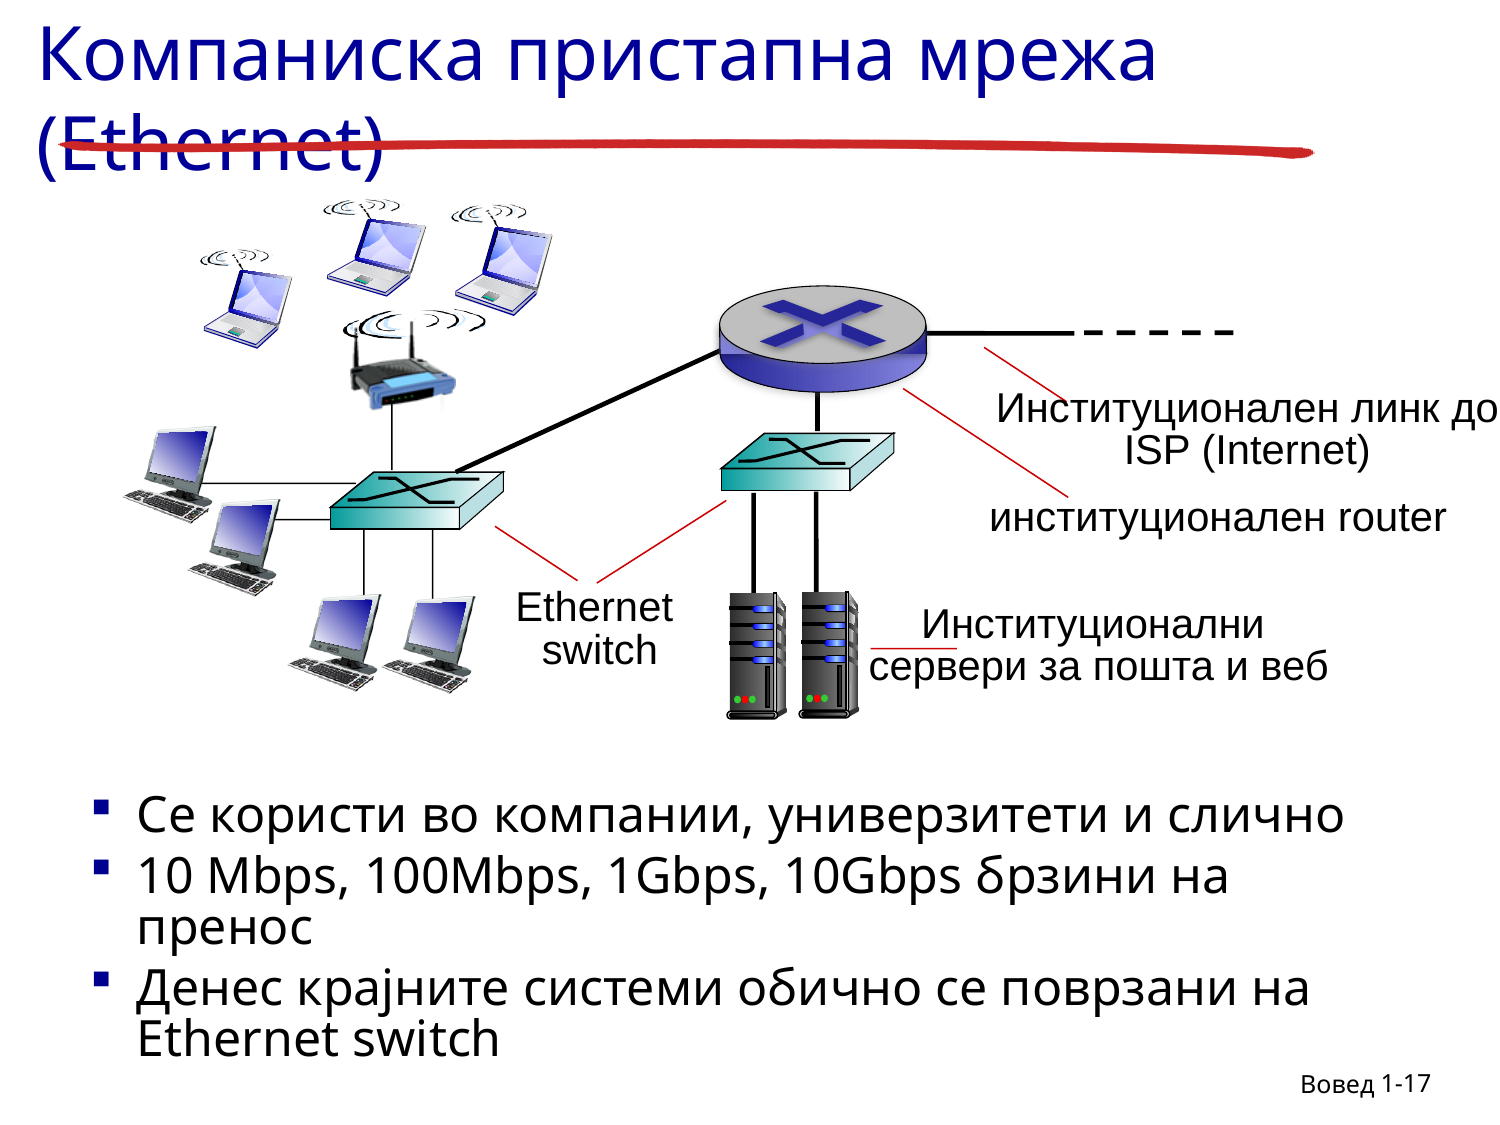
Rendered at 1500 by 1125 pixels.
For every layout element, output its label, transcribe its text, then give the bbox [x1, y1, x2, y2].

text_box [721, 432, 895, 492]
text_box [99, 420, 219, 531]
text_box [330, 471, 504, 530]
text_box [342, 307, 487, 411]
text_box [163, 494, 284, 605]
list Се користи во компании, универзитети и слично 10 Mbps, 100Mbps, 1Gbps, 10Gbps брзини на пренос Денес крајните системи обично се поврзани на Ethernet switch [74, 784, 1395, 1017]
title Компаниска пристапна мрежа (Ethernet) [21, 32, 1500, 158]
text_box Институционални сервери за пошта и веб [865, 597, 1344, 697]
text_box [358, 591, 478, 701]
footer Вовед [914, 1060, 1391, 1109]
text_box Ethernet switch [500, 580, 700, 681]
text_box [321, 197, 427, 299]
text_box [450, 201, 553, 319]
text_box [719, 285, 927, 393]
slide_number 1-17 [1365, 1059, 1477, 1106]
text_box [264, 588, 384, 699]
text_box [199, 247, 293, 351]
text_box Институционален линк до ISP (Internet) [980, 380, 1500, 523]
text_box институционален router [974, 489, 1462, 548]
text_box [798, 591, 860, 719]
picture [53, 134, 1329, 164]
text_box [726, 592, 788, 720]
